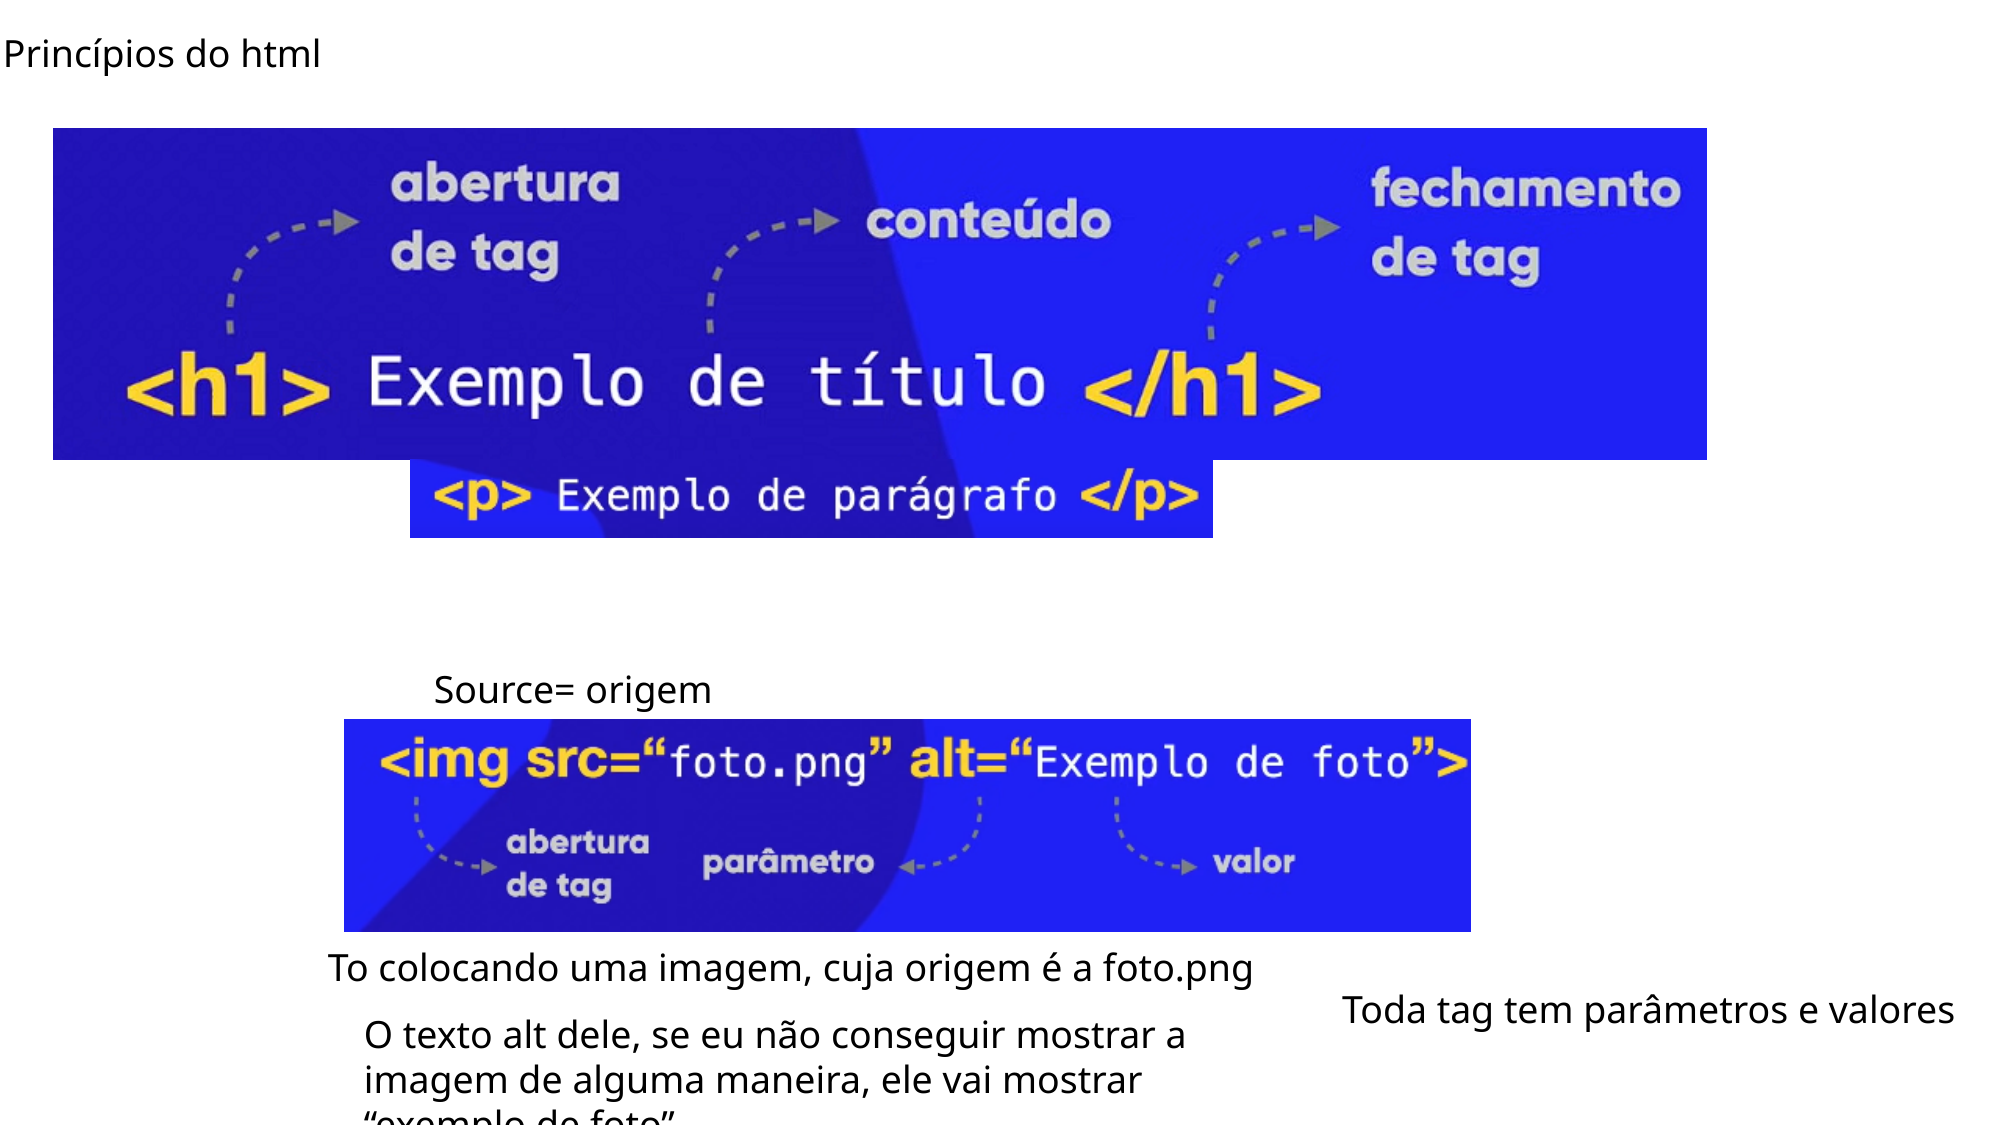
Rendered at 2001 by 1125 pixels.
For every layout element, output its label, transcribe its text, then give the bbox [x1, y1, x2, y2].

picture [52, 127, 1707, 539]
text_box O texto alt dele, se eu não conseguir mostrar a imagem de alguma maneira, ele vai mostrar “exemplo de foto” [349, 1003, 1275, 1125]
text_box Toda tag tem parâmetros e valores [1327, 979, 1971, 1039]
picture [343, 718, 1472, 933]
text_box To colocando uma imagem, cuja origem é a foto.png [313, 936, 1270, 996]
text_box Princípios do html [0, 23, 337, 83]
text_box Source= origem [419, 658, 738, 718]
